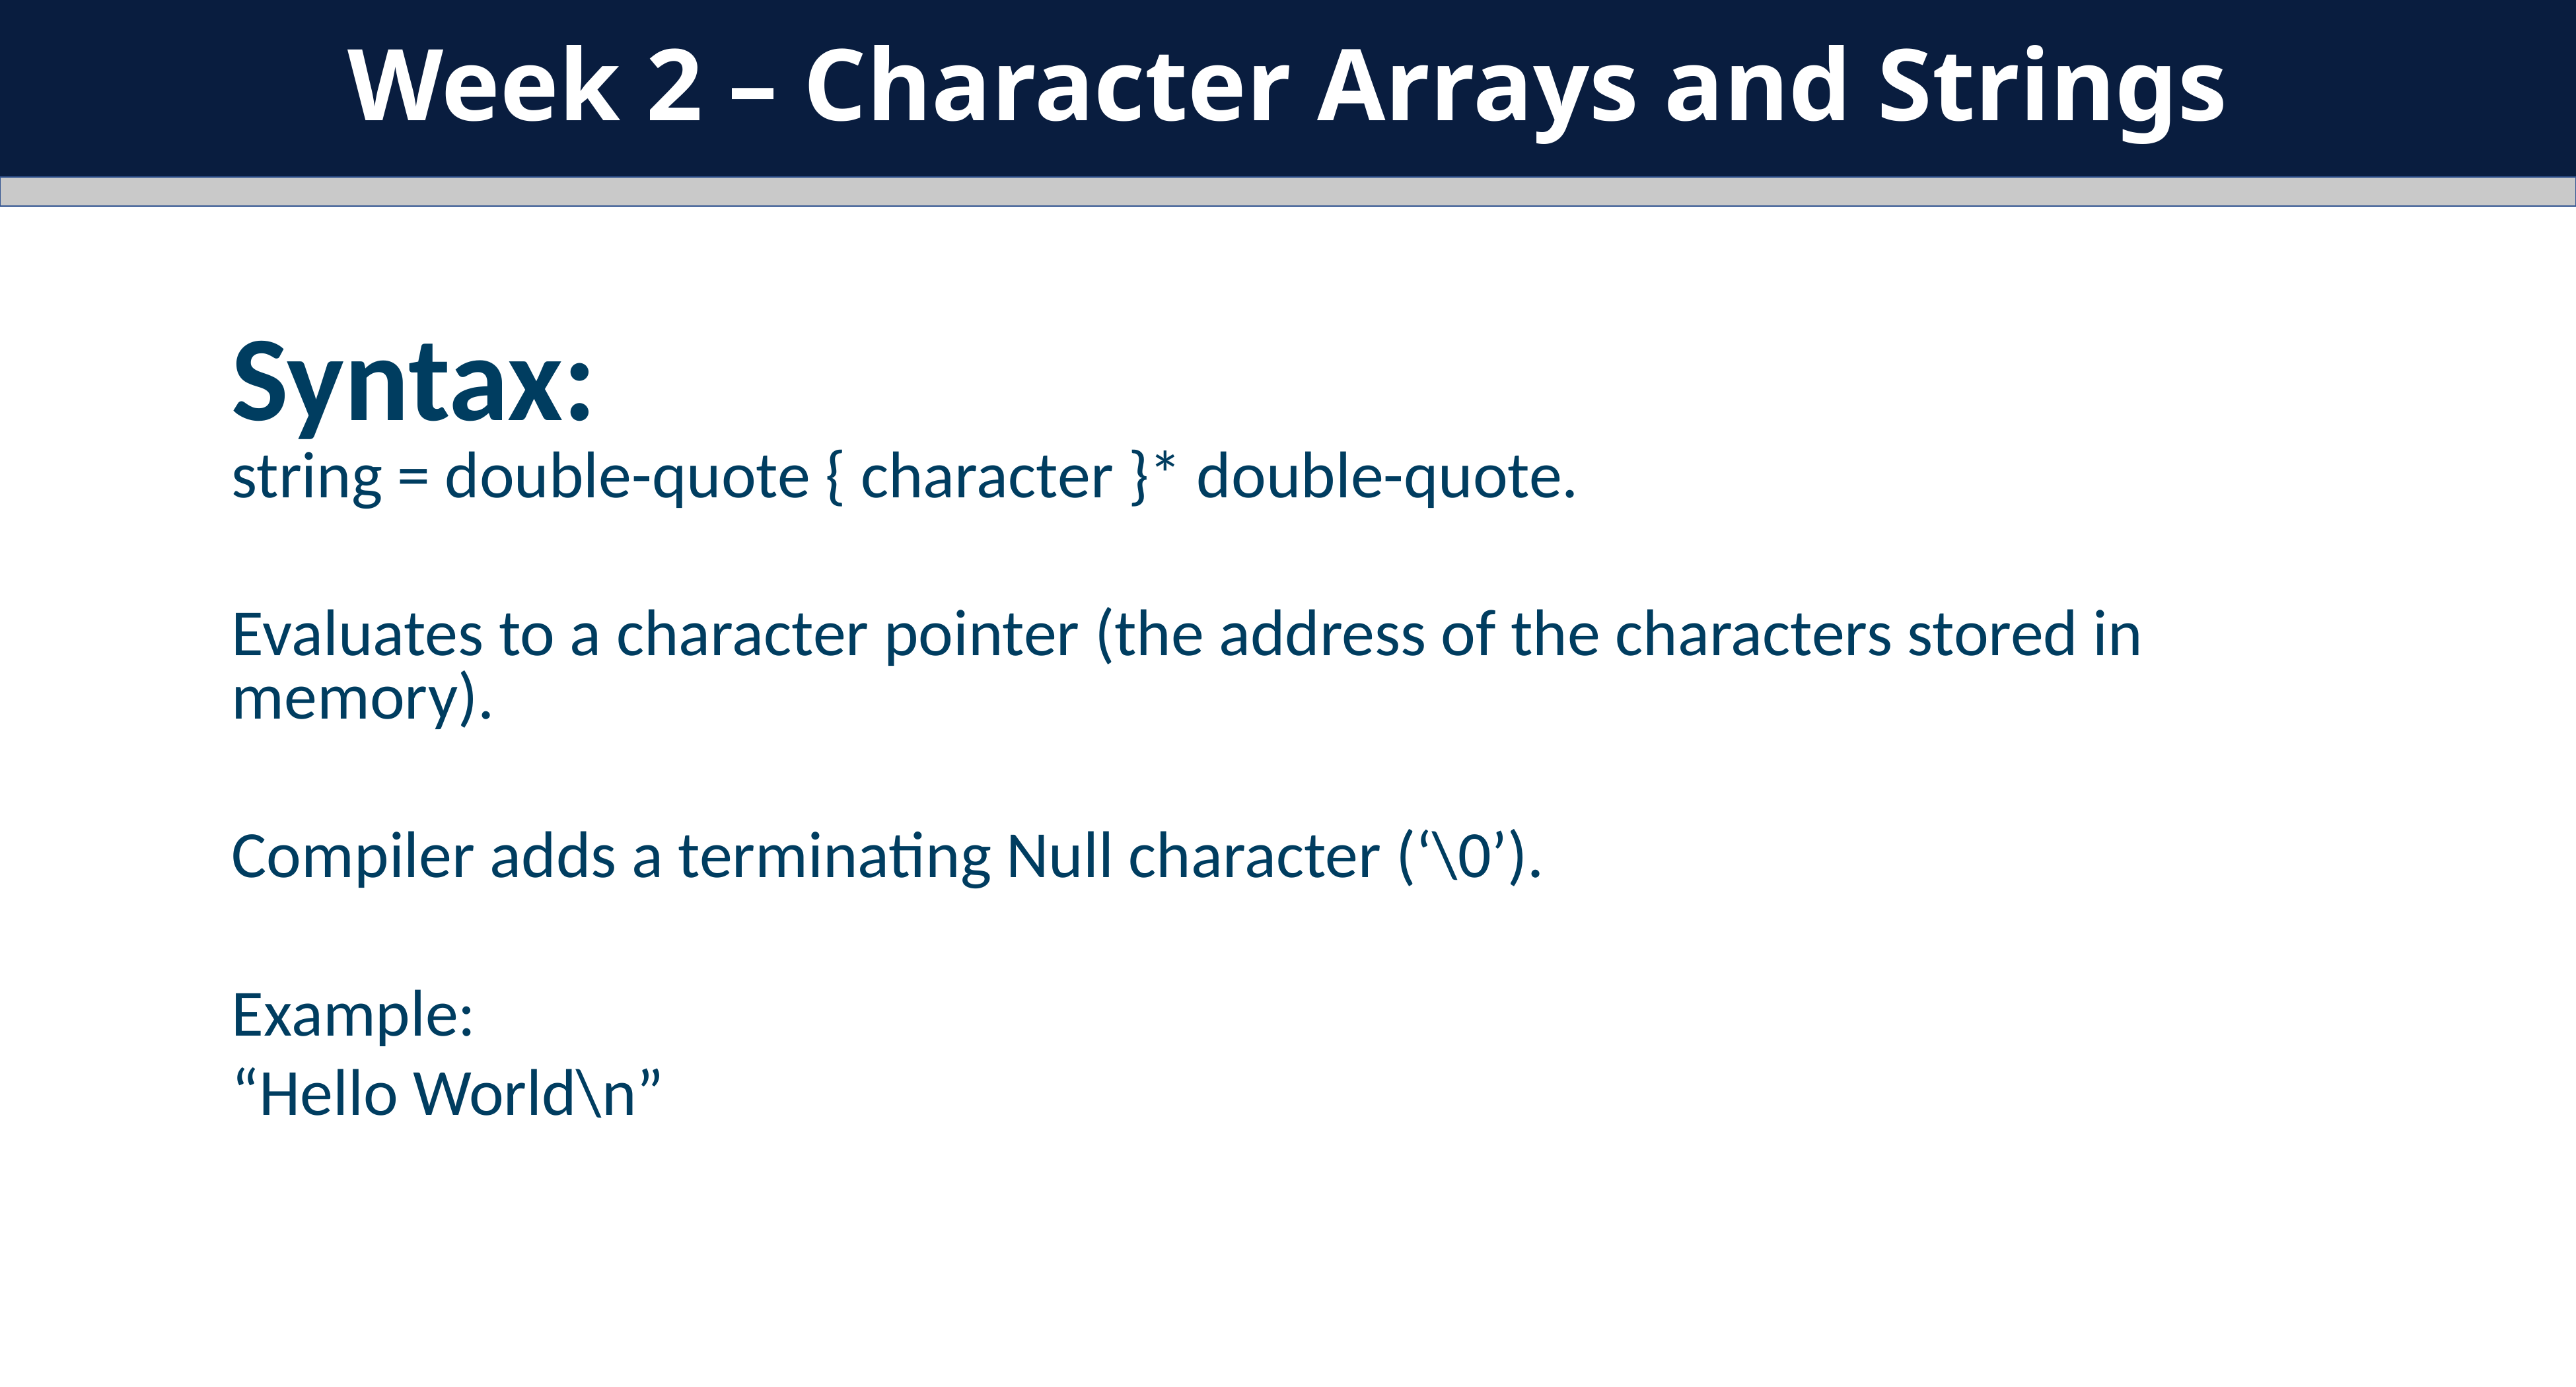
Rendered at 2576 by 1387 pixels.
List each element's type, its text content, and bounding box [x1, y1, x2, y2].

text_box Week 2 – Character Arrays and Strings [0, 0, 2576, 176]
text_box [0, 176, 2576, 207]
text_box Syntax: string = double-quote { character }* double-quote. Evaluates to a character pointer (the address of the characters stored in memory). Compiler adds a terminating Null character (‘\0’). Example: “Hello World\n” [221, 311, 2196, 1387]
